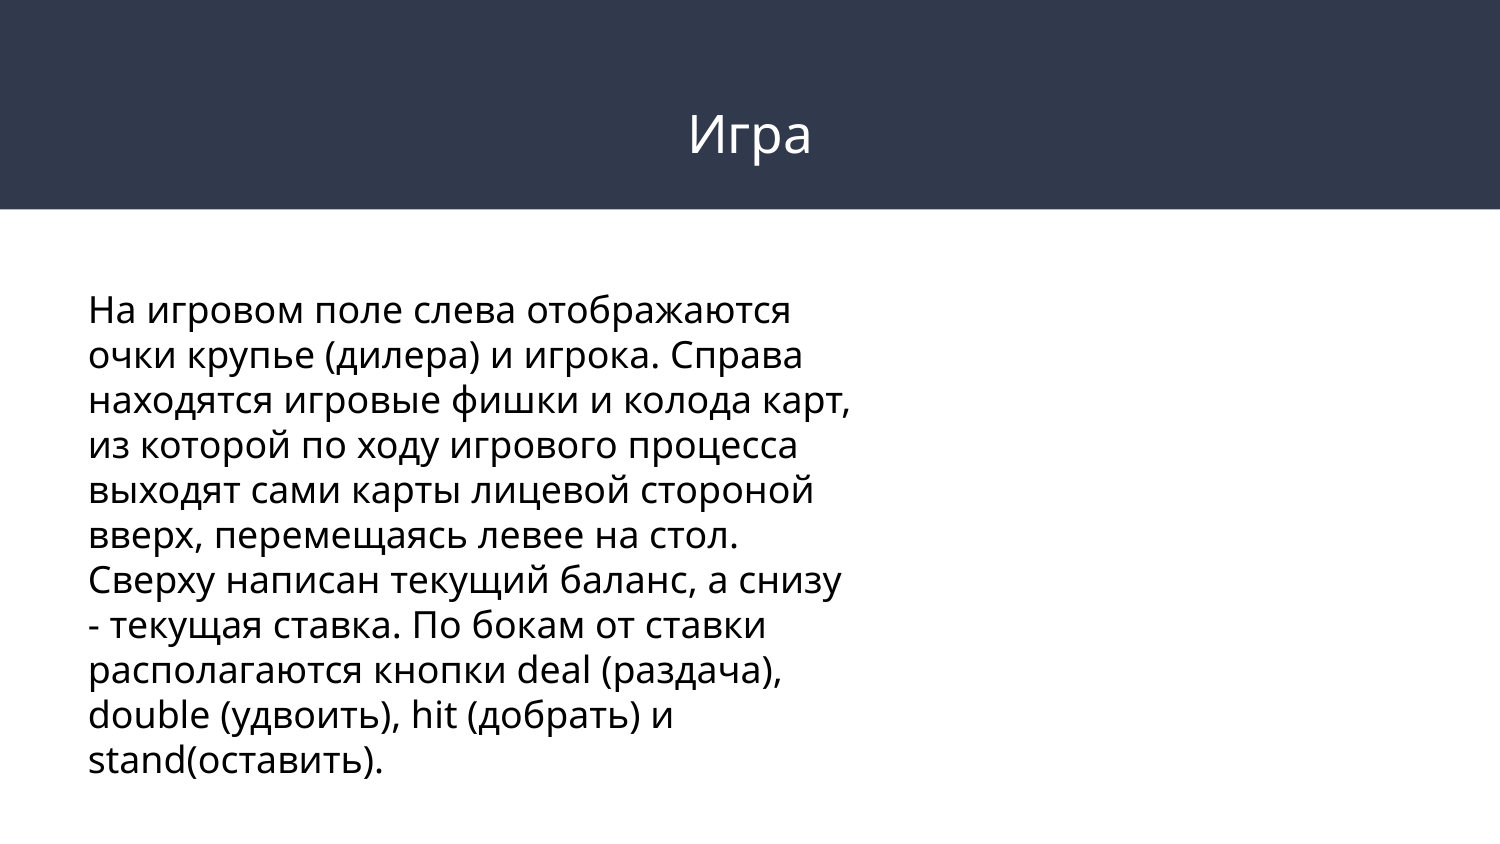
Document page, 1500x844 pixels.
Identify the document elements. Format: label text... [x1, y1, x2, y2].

title Игра [51, 82, 1449, 185]
text_box На игровом поле слева отображаются очки крупье (дилера) и игрока. Справа находятся игровые фишки и колода карт, из которой по ходу игрового процесса выходят сами карты лицевой стороной вверх, перемещаясь левее на стол. Сверху написан текущий баланс, а снизу - текущая ставка. По бокам от ставки располагаются кнопки deal (раздача), double (удвоить), hit (добрать) и stand(оставить). [72, 270, 877, 796]
